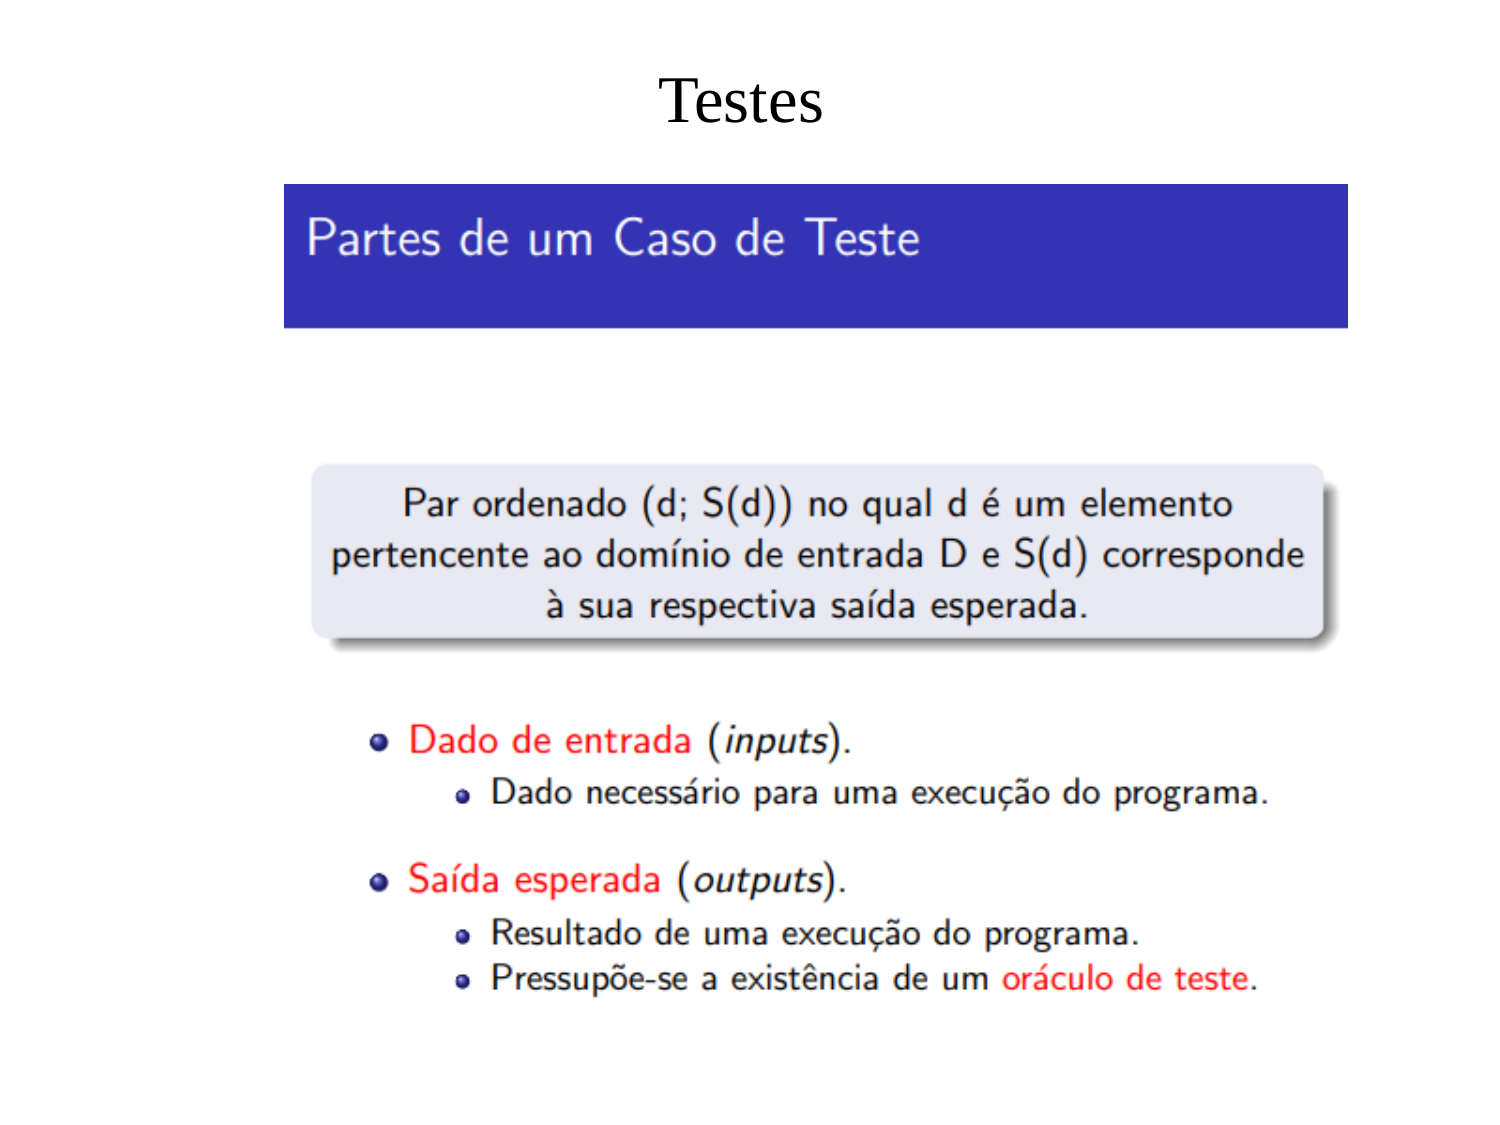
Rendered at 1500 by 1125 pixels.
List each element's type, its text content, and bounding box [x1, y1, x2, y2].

picture [283, 184, 1348, 1037]
list Testes [77, 0, 1422, 157]
